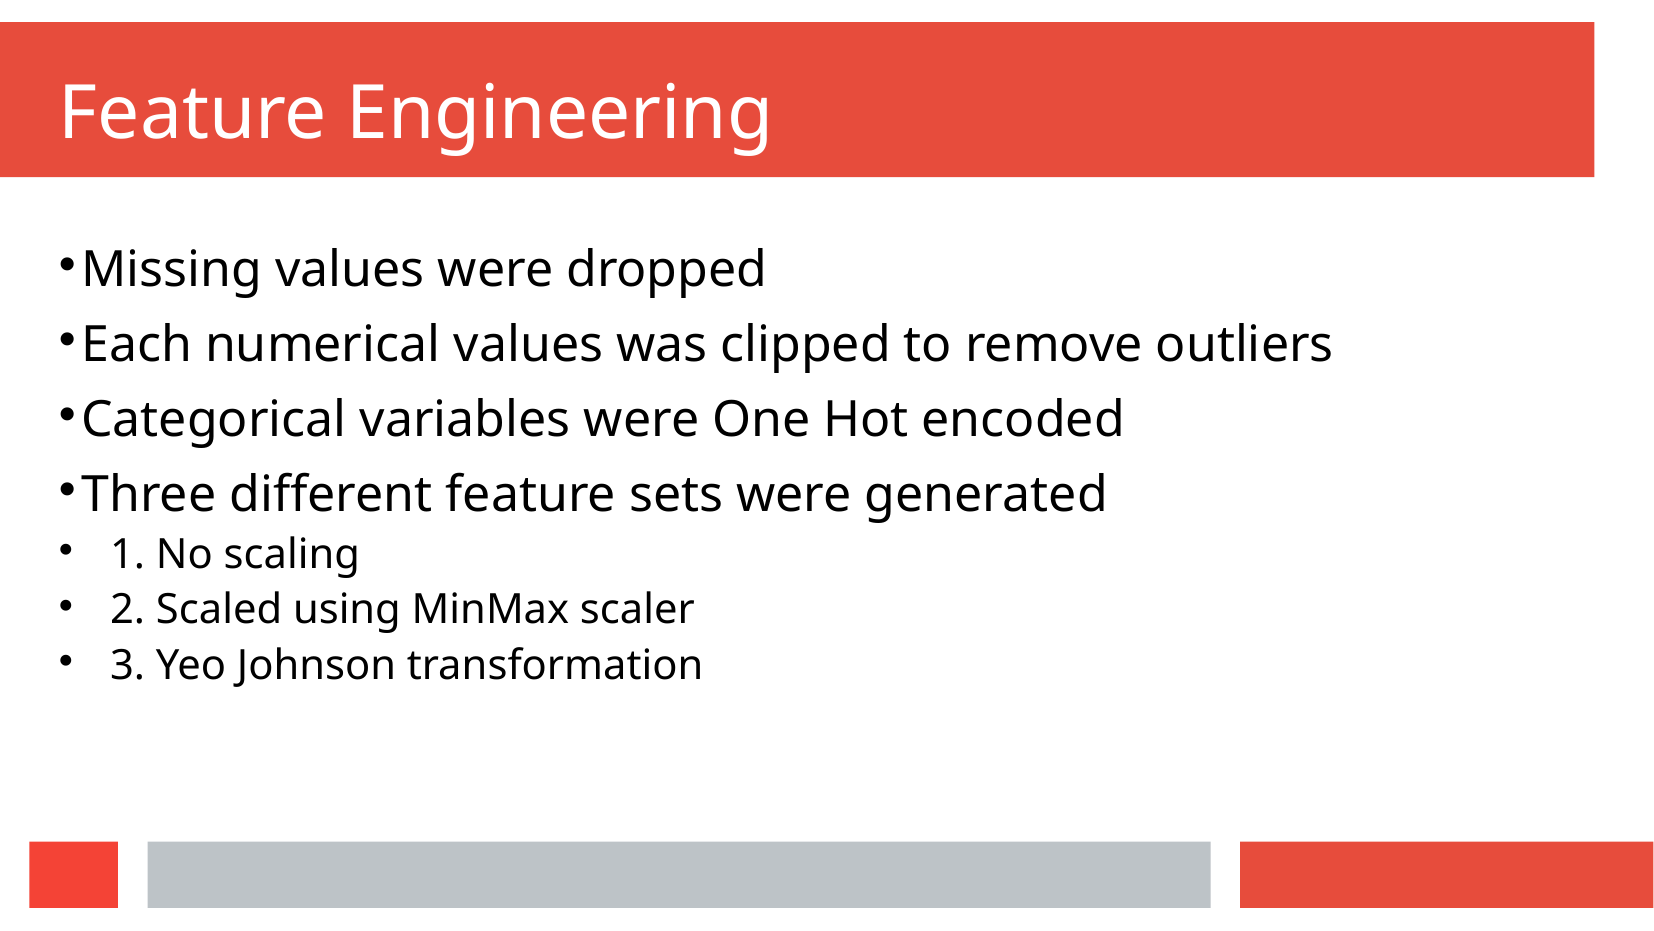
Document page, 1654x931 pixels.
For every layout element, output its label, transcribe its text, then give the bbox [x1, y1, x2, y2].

text_box Feature Engineering [58, 44, 1595, 155]
text_box Missing values were dropped Each numerical values was clipped to remove outliers Categorical variables were One Hot encoded Three different feature sets were generated 1. No scaling 2. Scaled using MinMax scaler 3. Yeo Johnson transformation [58, 243, 1565, 820]
